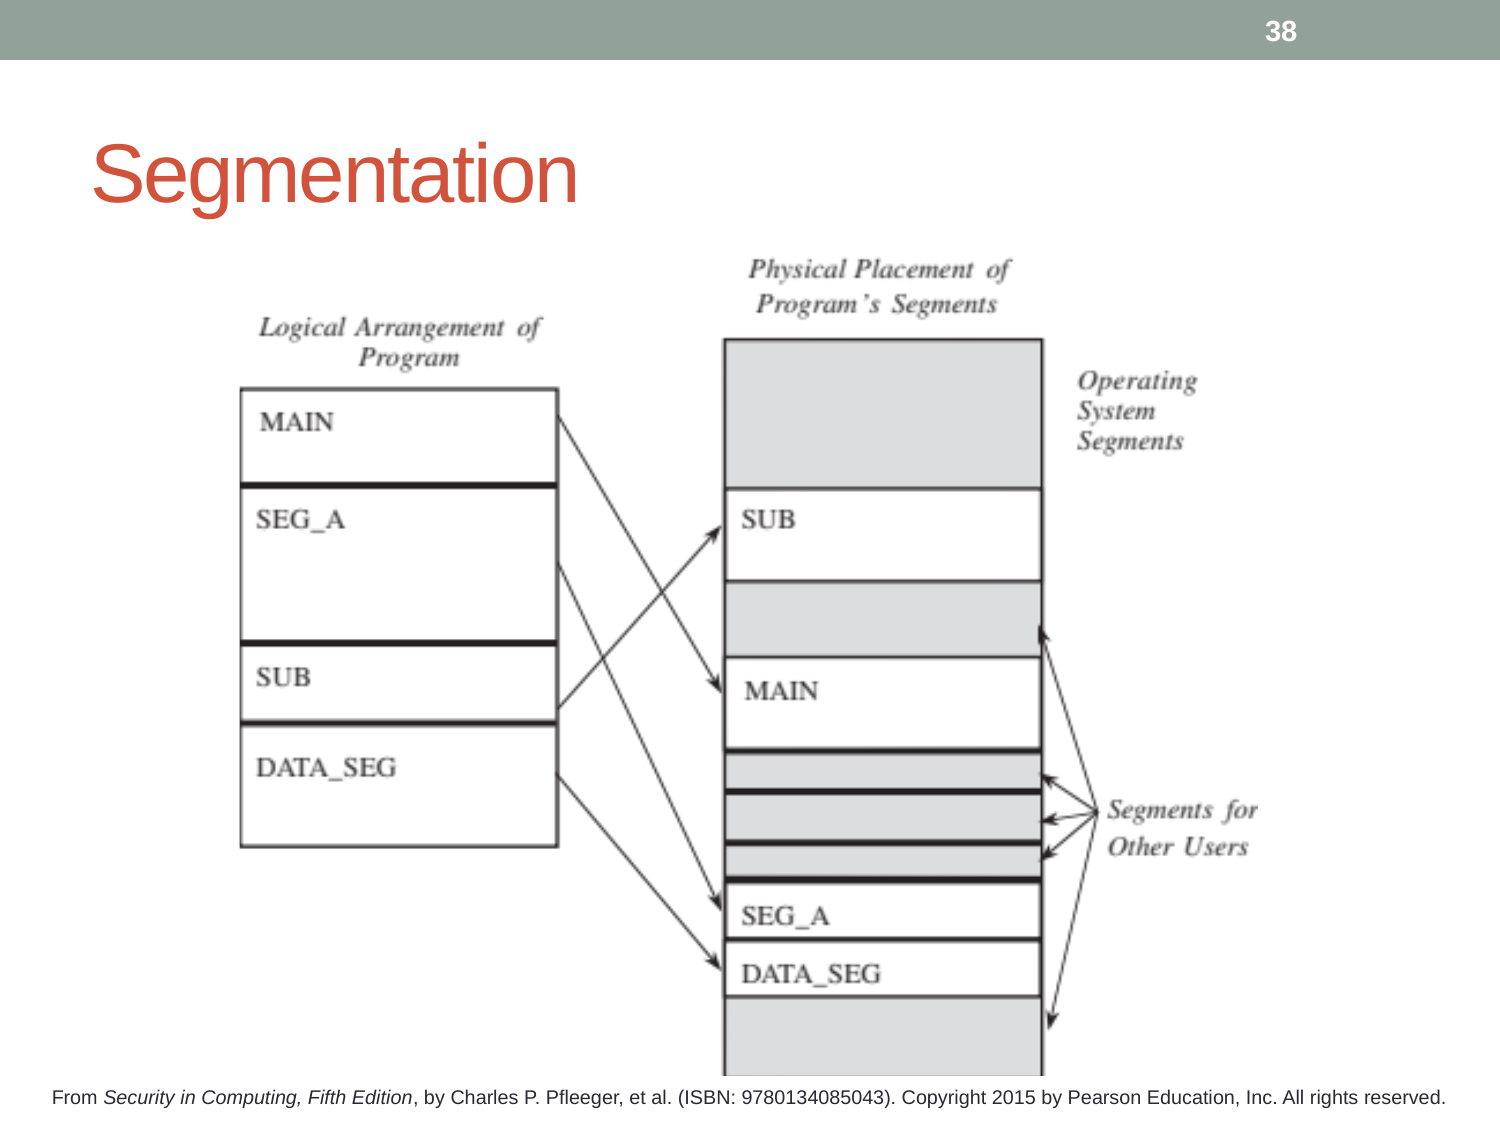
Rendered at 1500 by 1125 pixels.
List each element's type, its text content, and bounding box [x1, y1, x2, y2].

footer From Security in Computing, Fifth Edition, by Charles P. Pfleeger, et al. (ISBN: 9780134085043). Copyright 2015 by Pearson Education, Inc. All rights reserved. [0, 1069, 1500, 1124]
title Segmentation [75, 87, 1425, 250]
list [239, 222, 1258, 1095]
slide_number 38 [1250, 3, 1425, 57]
